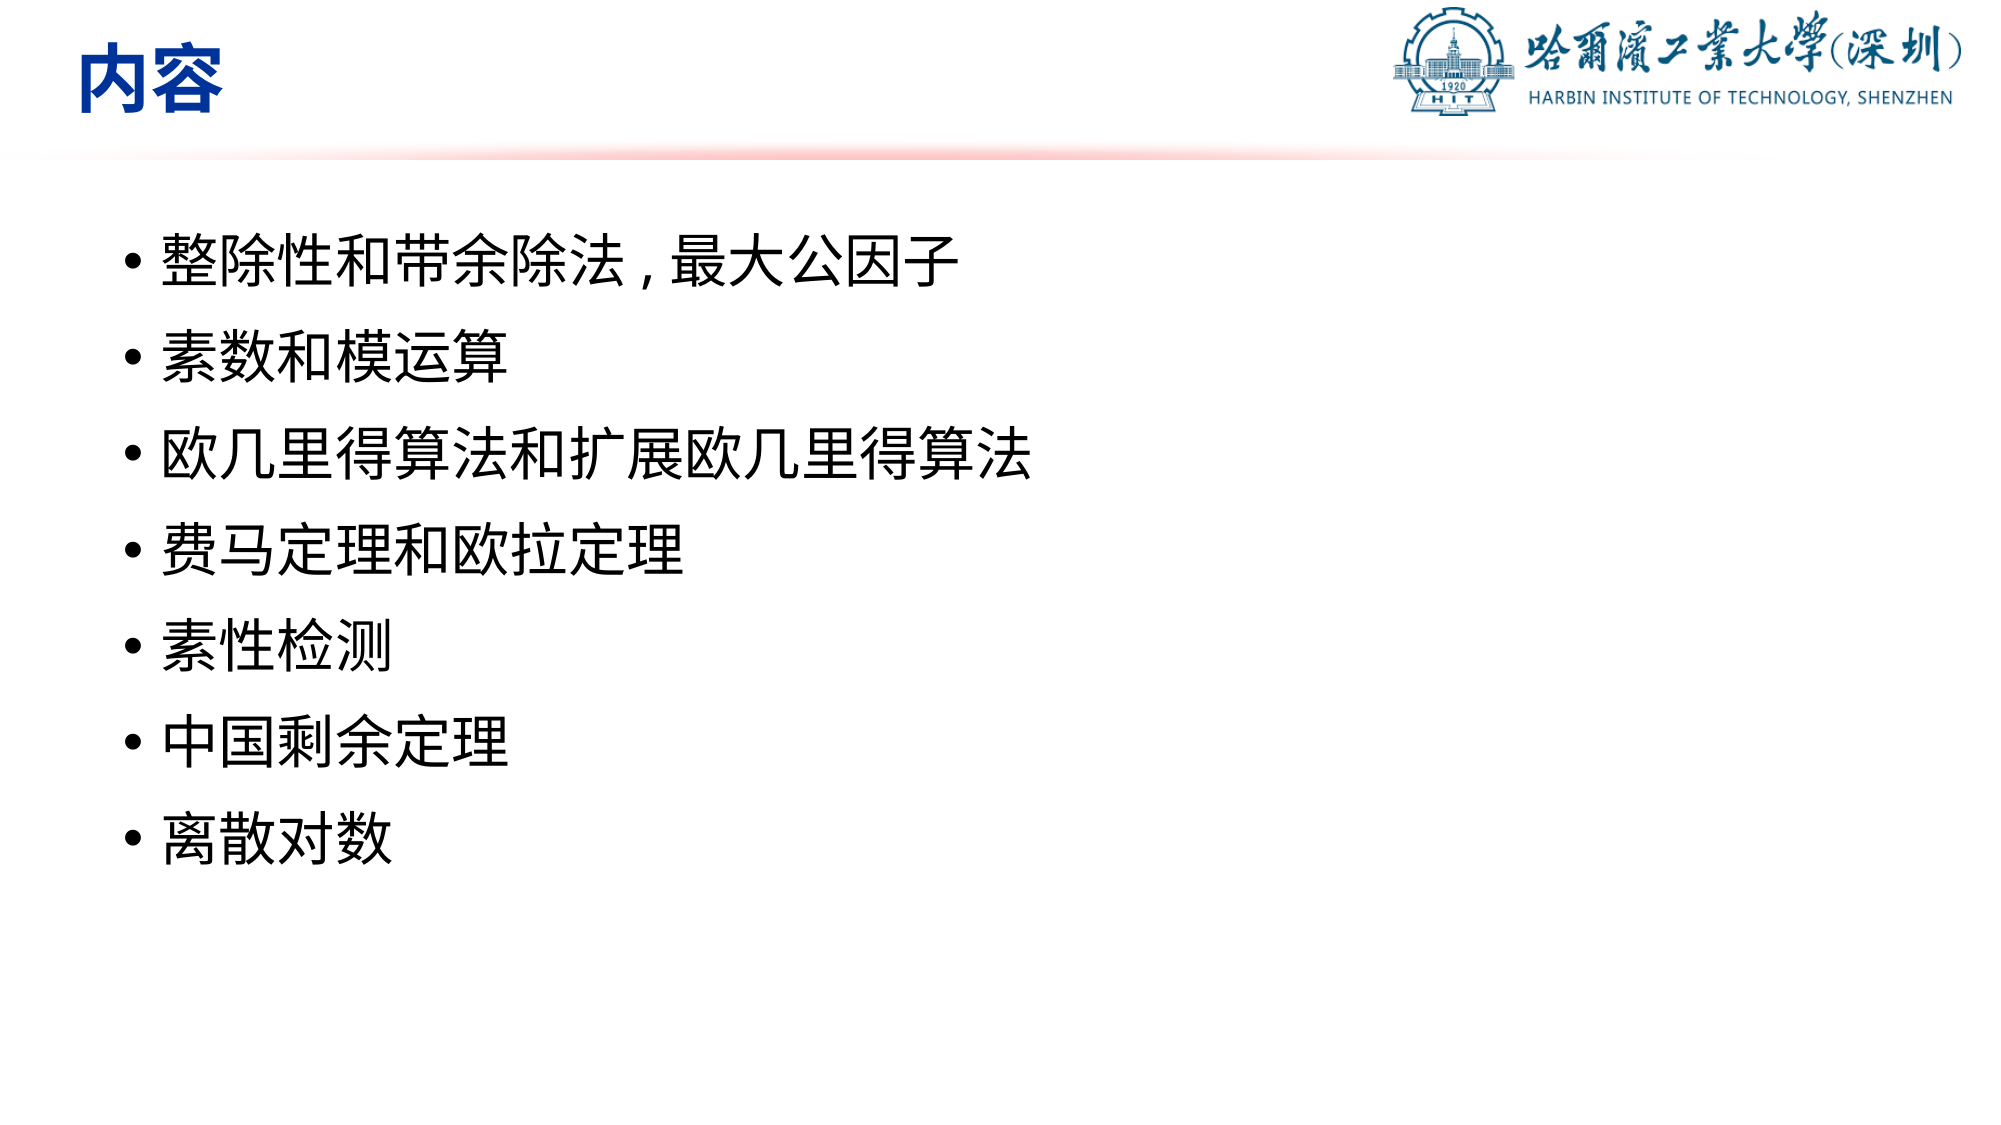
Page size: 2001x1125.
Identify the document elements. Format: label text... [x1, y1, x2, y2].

picture [1446, 10, 1461, 14]
list 整除性和带余除法,最大公因子 素数和模运算 欧几里得算法和扩展欧几里得算法 费马定理和欧拉定理 素性检测 中国剩余定理 离散对数 [107, 224, 1896, 1014]
title 内容 [60, 14, 1727, 150]
picture [1460, 7, 1961, 116]
picture [1393, 7, 1447, 14]
